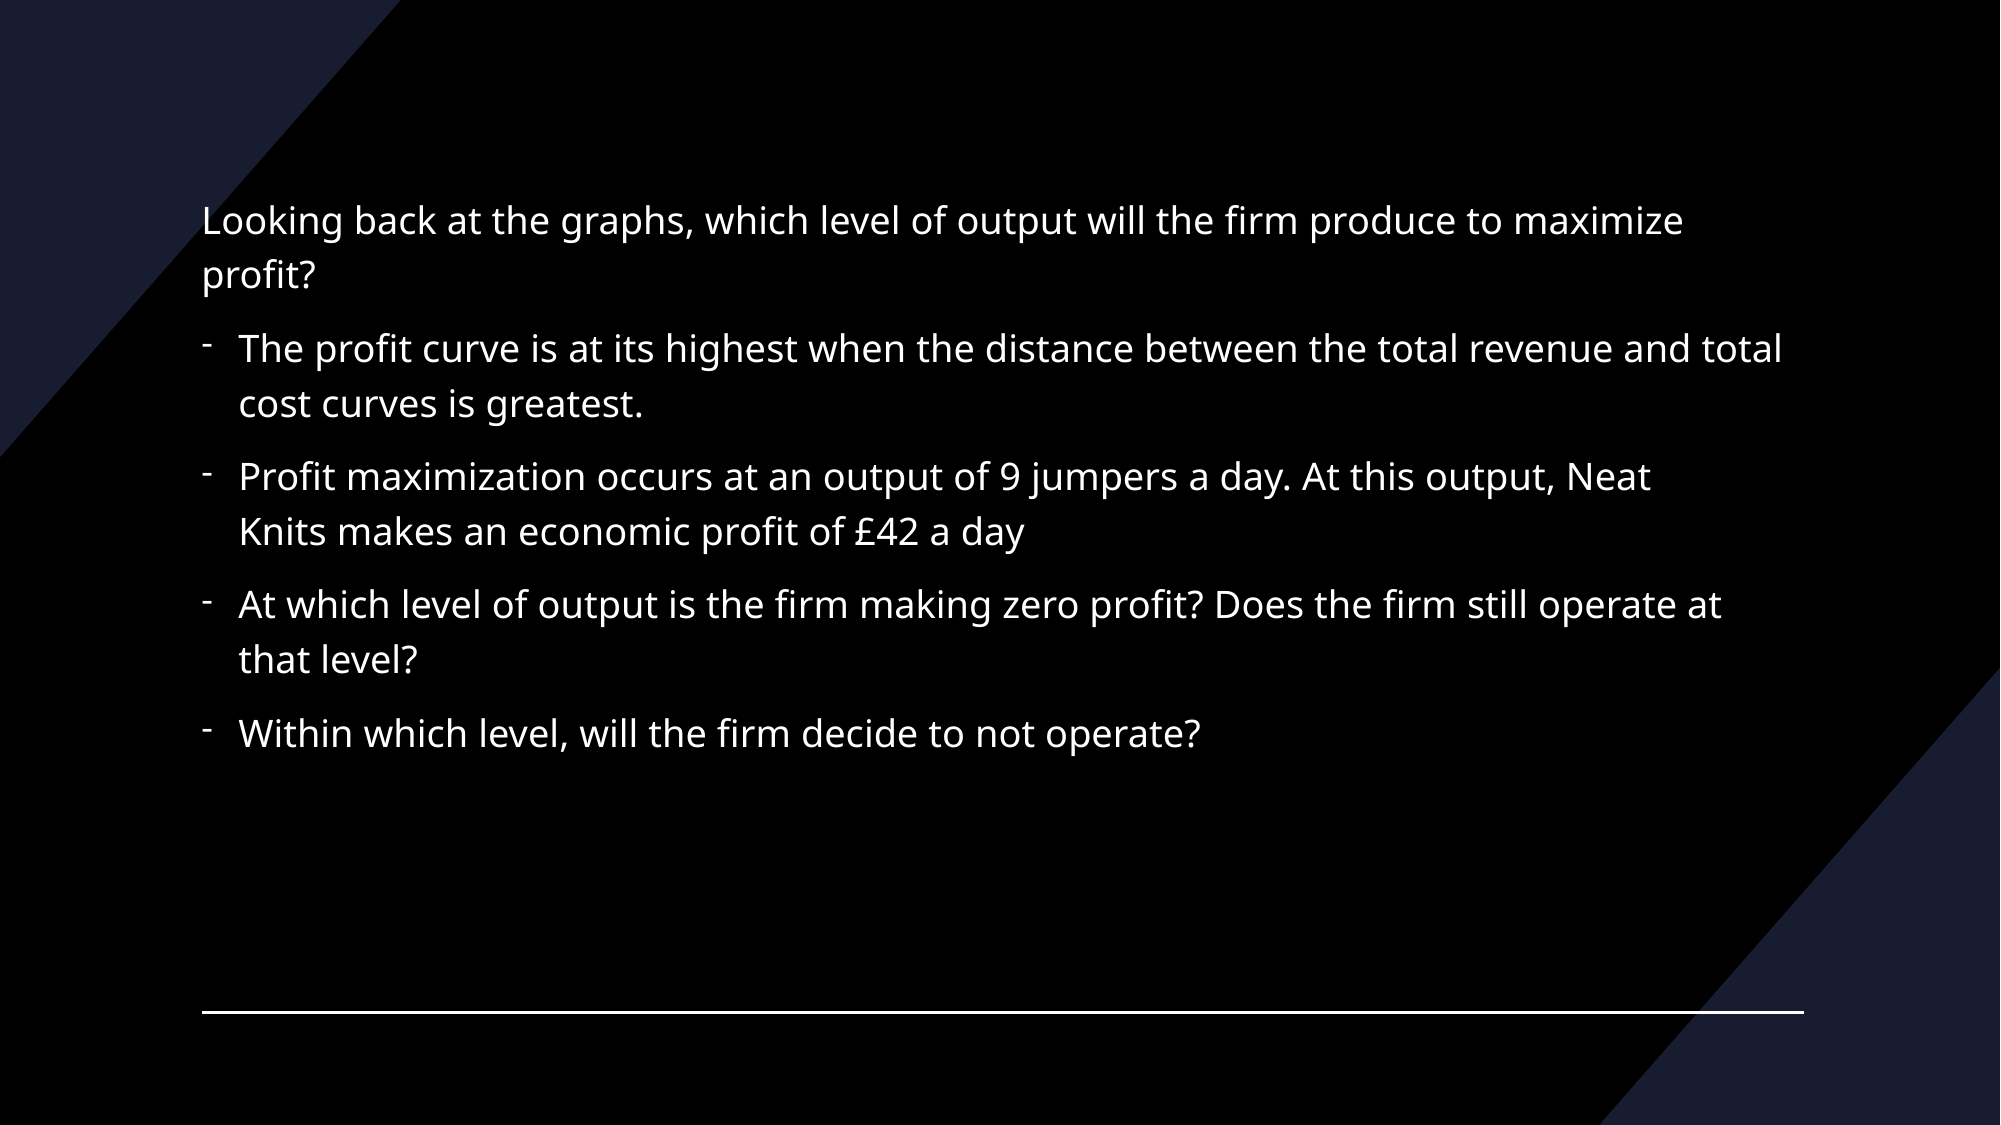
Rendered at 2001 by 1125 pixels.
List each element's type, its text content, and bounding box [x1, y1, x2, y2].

list Looking back at the graphs, which level of output will the firm produce to maximize profit? The profit curve is at its highest when the distance between the total revenue and total cost curves is greatest. Profit maximization occurs at an output of 9 jumpers a day. At this output, Neat Knits makes an economic profit of £42 a day At which level of output is the firm making zero profit? Does the firm still operate at that level? Within which level, will the firm decide to not operate? [186, 179, 1812, 765]
